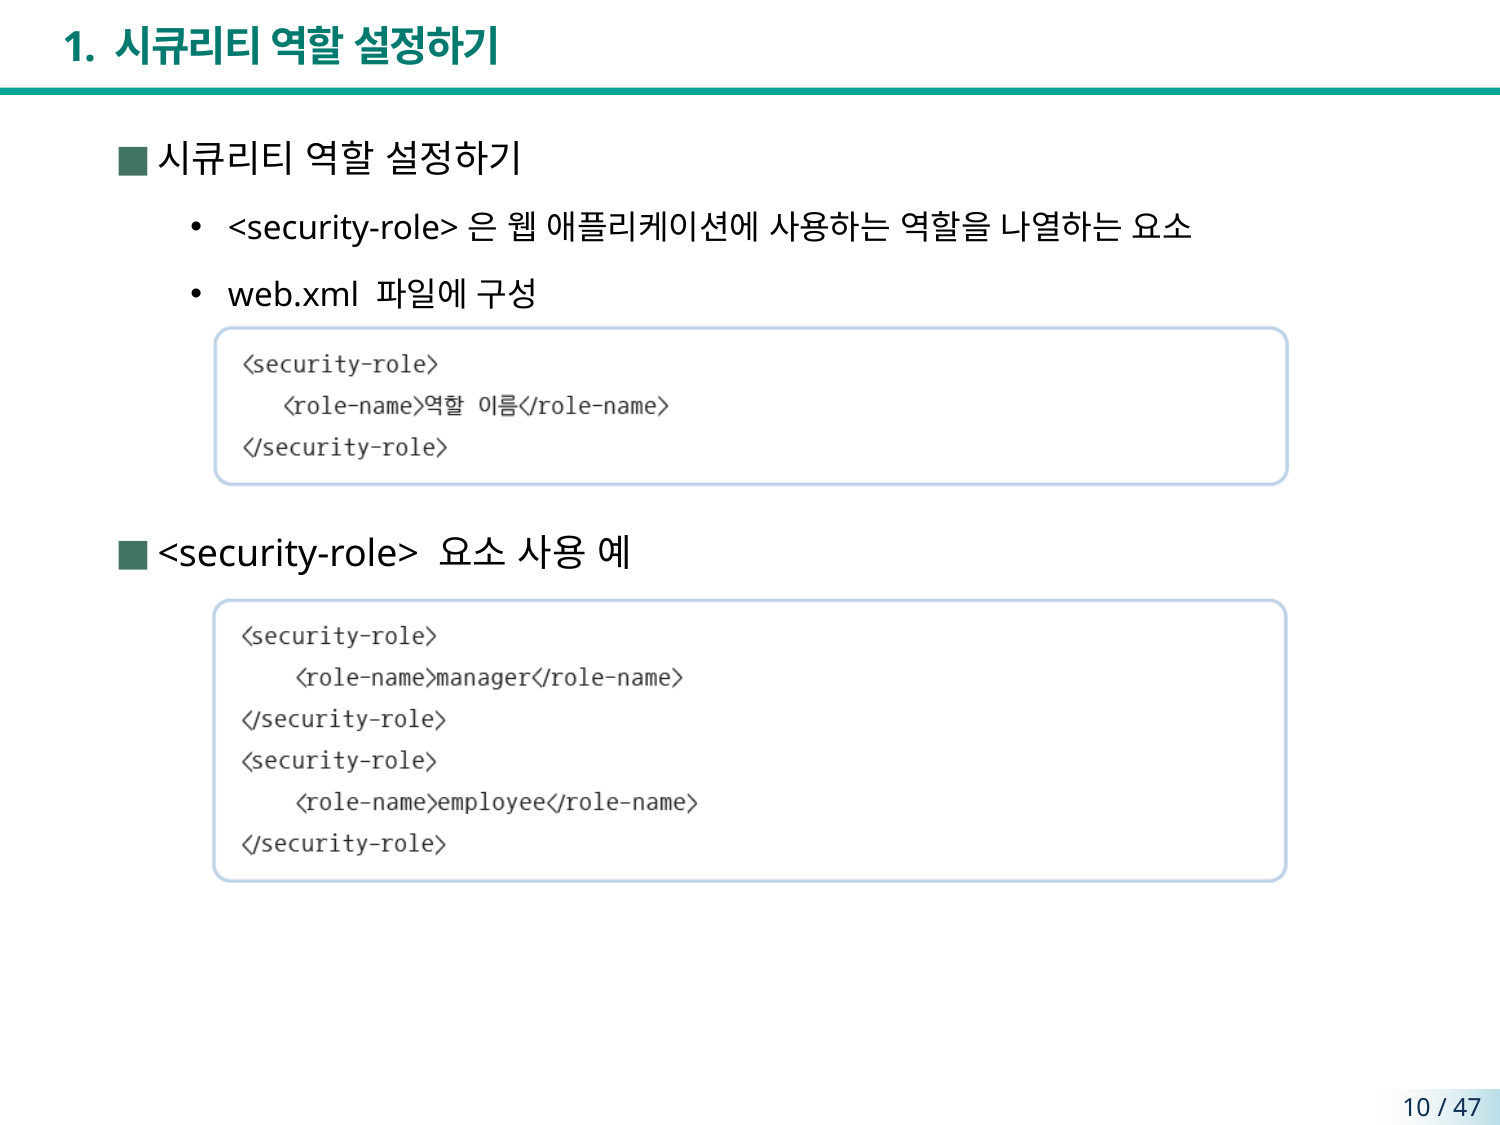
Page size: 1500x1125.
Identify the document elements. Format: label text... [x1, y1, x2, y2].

list 시큐리티 역할 설정하기 <security-role>은 웹 애플리케이션에 사용하는 역할을 나열하는 요소 web.xml 파일에 구성 <security-role> 요소 사용 예 [100, 127, 1459, 1050]
picture [207, 595, 1293, 888]
title 1. 시큐리티 역할 설정하기 [47, 5, 1325, 84]
picture [207, 318, 1293, 493]
